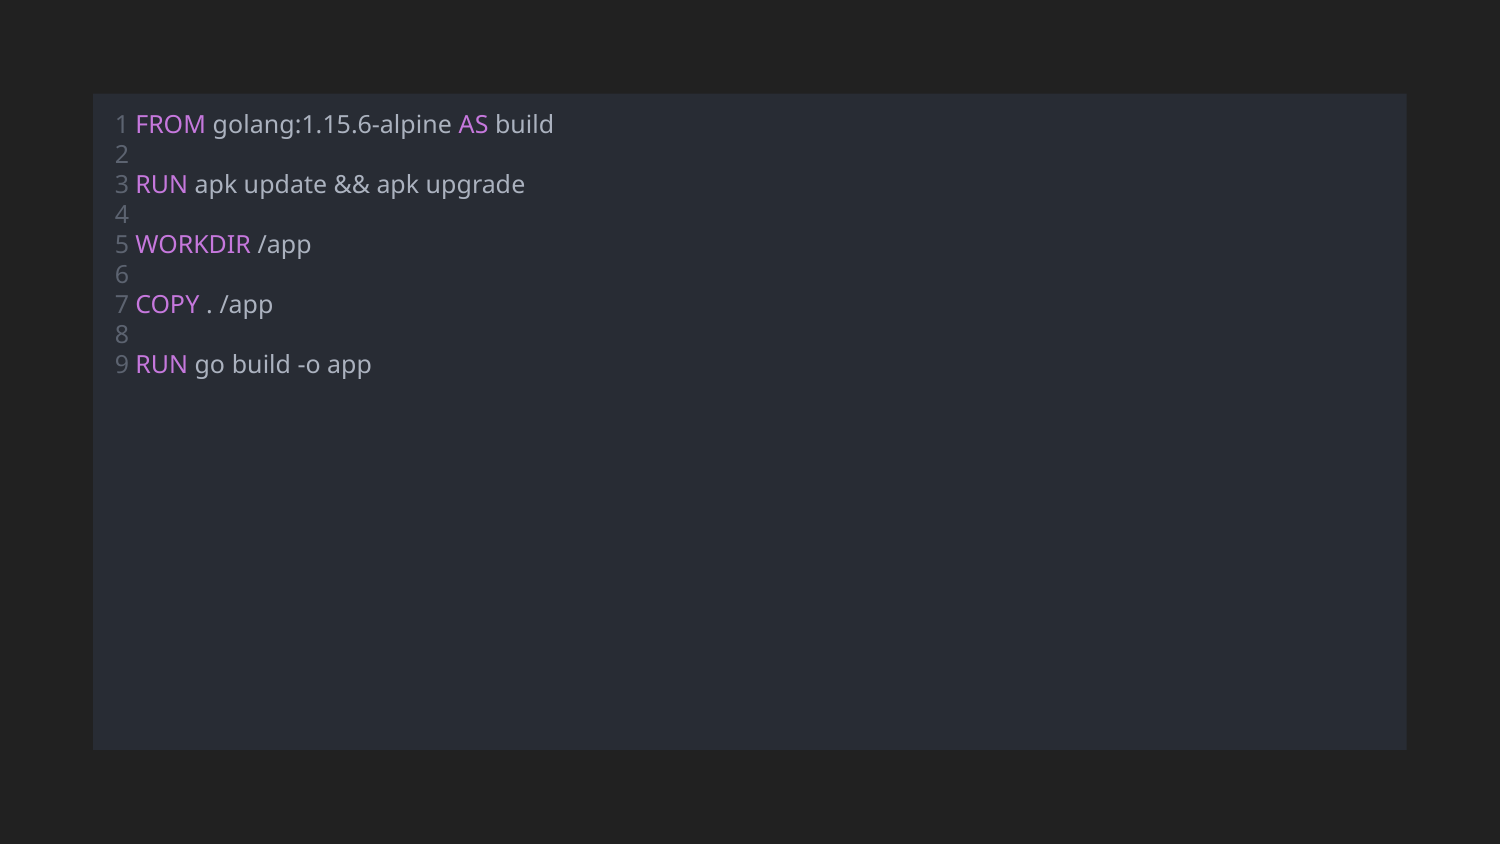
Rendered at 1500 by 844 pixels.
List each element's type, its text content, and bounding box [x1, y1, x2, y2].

text_box 1 FROM golang:1.15.6-alpine AS build 2 3 RUN apk update && apk upgrade 4 5 WORKDIR /app 6 7 COPY . /app 8 9 RUN go build -o app [93, 93, 1407, 750]
